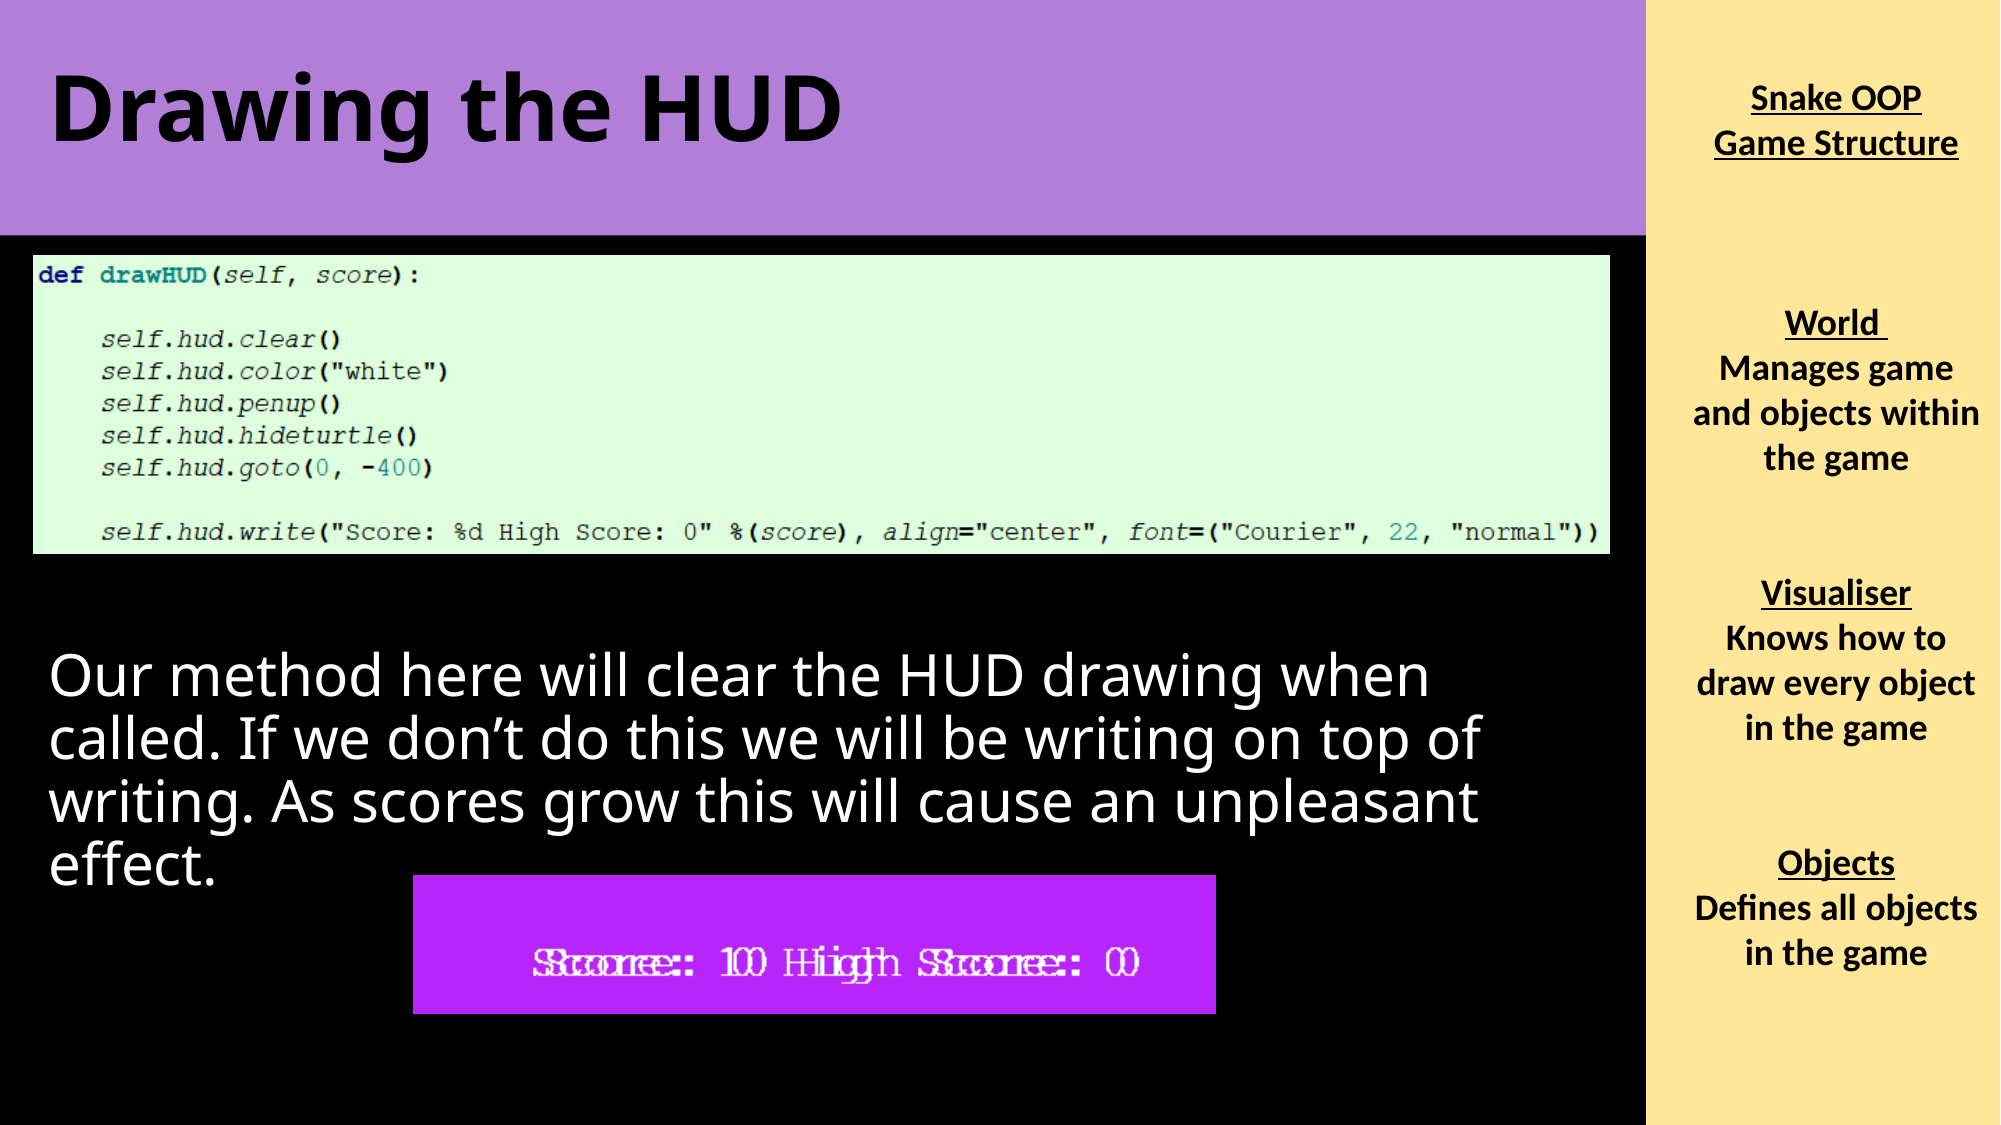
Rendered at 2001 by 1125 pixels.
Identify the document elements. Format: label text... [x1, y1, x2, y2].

picture [33, 255, 1610, 555]
title Drawing the HUD [33, 3, 1610, 221]
list Our method here will clear the HUD drawing when called. If we don’t do this we will be writing on top of writing. As scores grow this will cause an unpleasant effect. [33, 639, 1610, 1014]
picture [413, 875, 1216, 1014]
